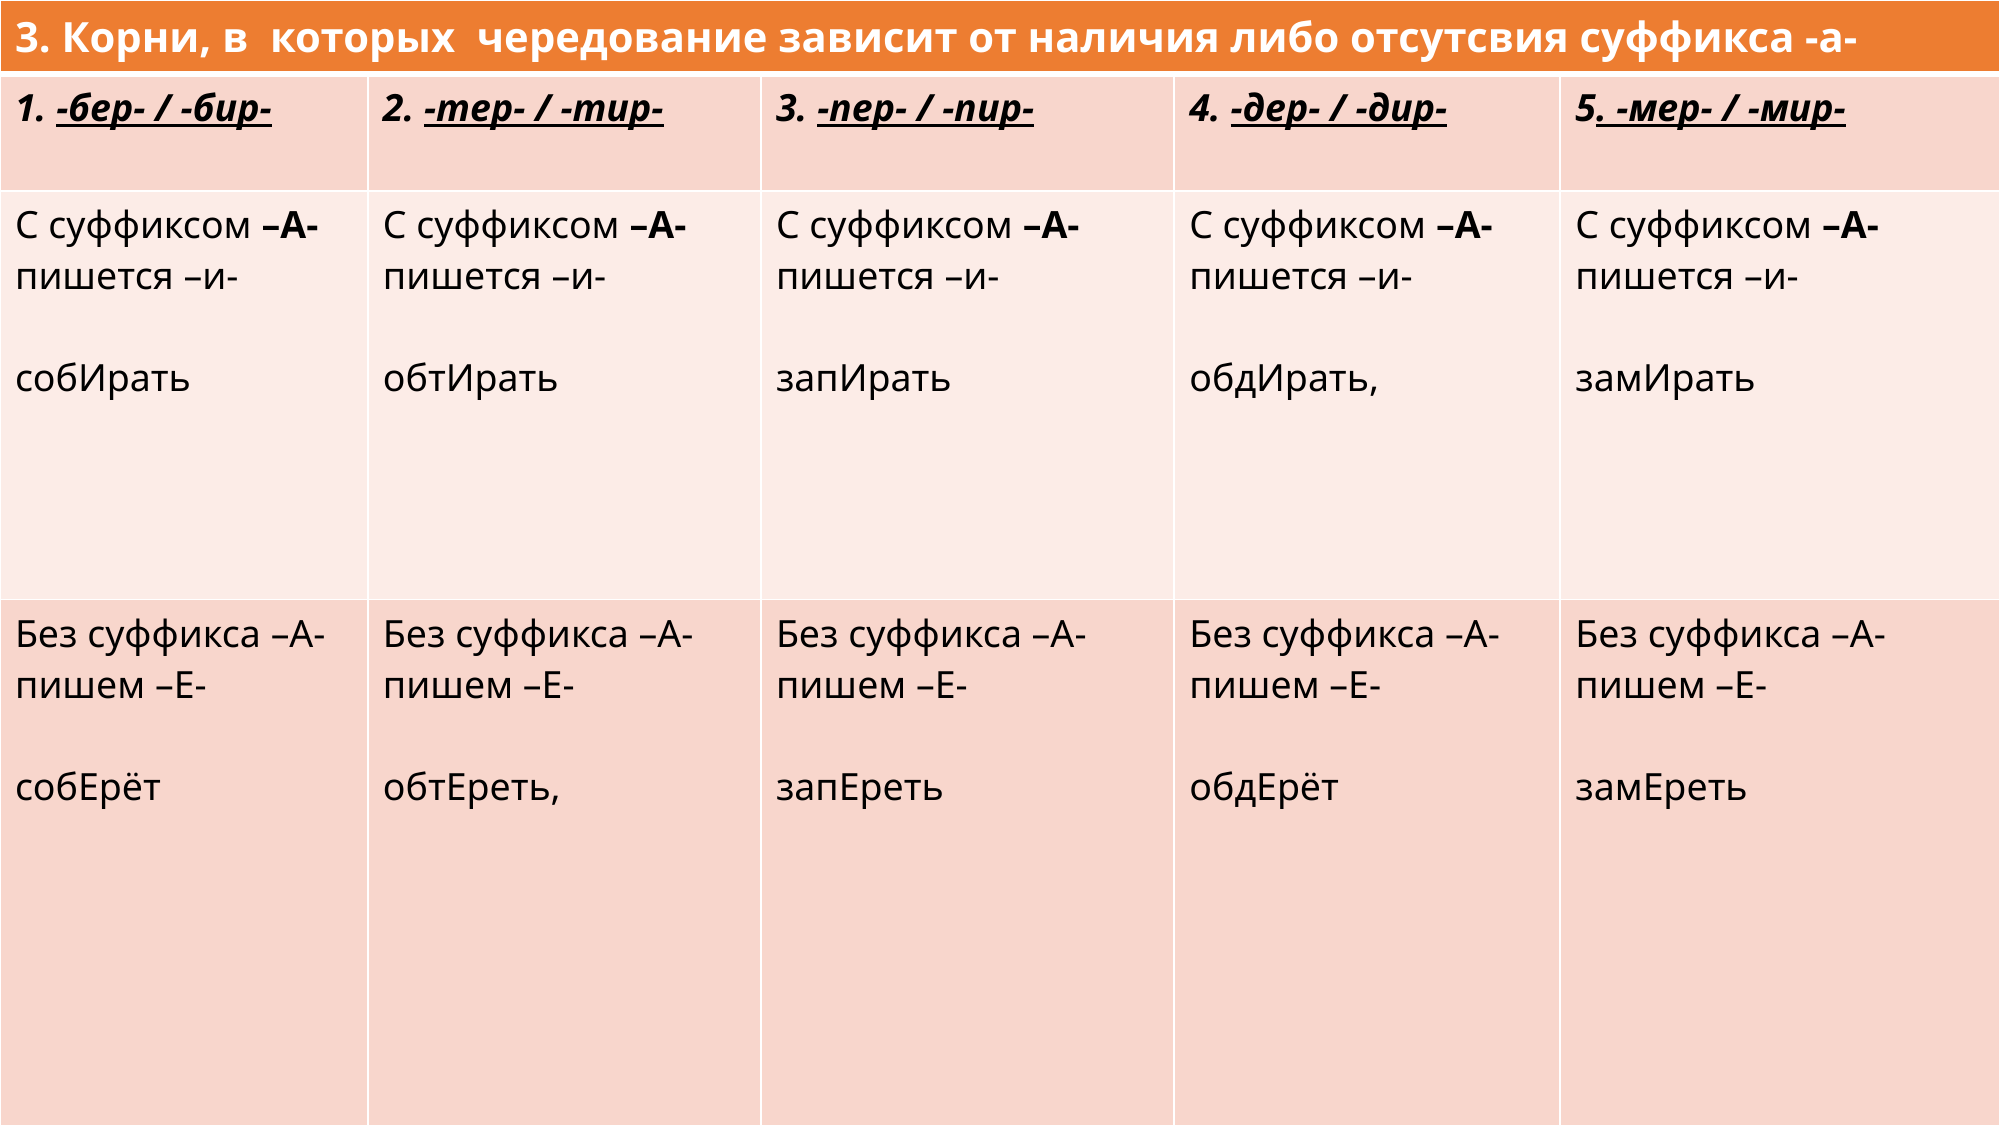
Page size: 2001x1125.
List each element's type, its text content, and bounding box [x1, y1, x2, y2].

table_cell Без суффикса –А- пишем –Е- запЕреть [762, 600, 1173, 1125]
table_cell С суффиксом –А- пишется –и- собИрать [1, 192, 367, 599]
table_cell С суффиксом –А- пишется –и- обдИрать, [1175, 192, 1559, 599]
table_cell С суффиксом –А- пишется –и- обтИрать [369, 192, 760, 599]
table_header 3. Корни, в которых чередование зависит от наличия либо отсутсвия суффикса -а- [1, 1, 1999, 71]
table_cell Без суффикса –А- пишем –Е- обтЕреть, [369, 600, 760, 1125]
table_cell Без суффикса –А- пишем –Е- обдЕрёт [1175, 600, 1559, 1125]
table_cell 3. -пер- / -пир- [762, 77, 1173, 190]
table_cell Без суффикса –А- пишем –Е- собЕрёт [1, 600, 367, 1125]
table_cell Без суффикса –А- пишем –Е- замЕреть [1561, 600, 1999, 1125]
table_cell С суффиксом –А- пишется –и- запИрать [762, 192, 1173, 599]
table_cell 1. -бер- / -бир- [1, 77, 367, 190]
table_cell 4. -дер- / -дир- [1175, 77, 1559, 190]
table_cell 5. -мер- / -мир- [1561, 77, 1999, 190]
table_cell С суффиксом –А- пишется –и- замИрать [1561, 192, 1999, 599]
table_cell 2. -тер- / -тир- [369, 77, 760, 190]
